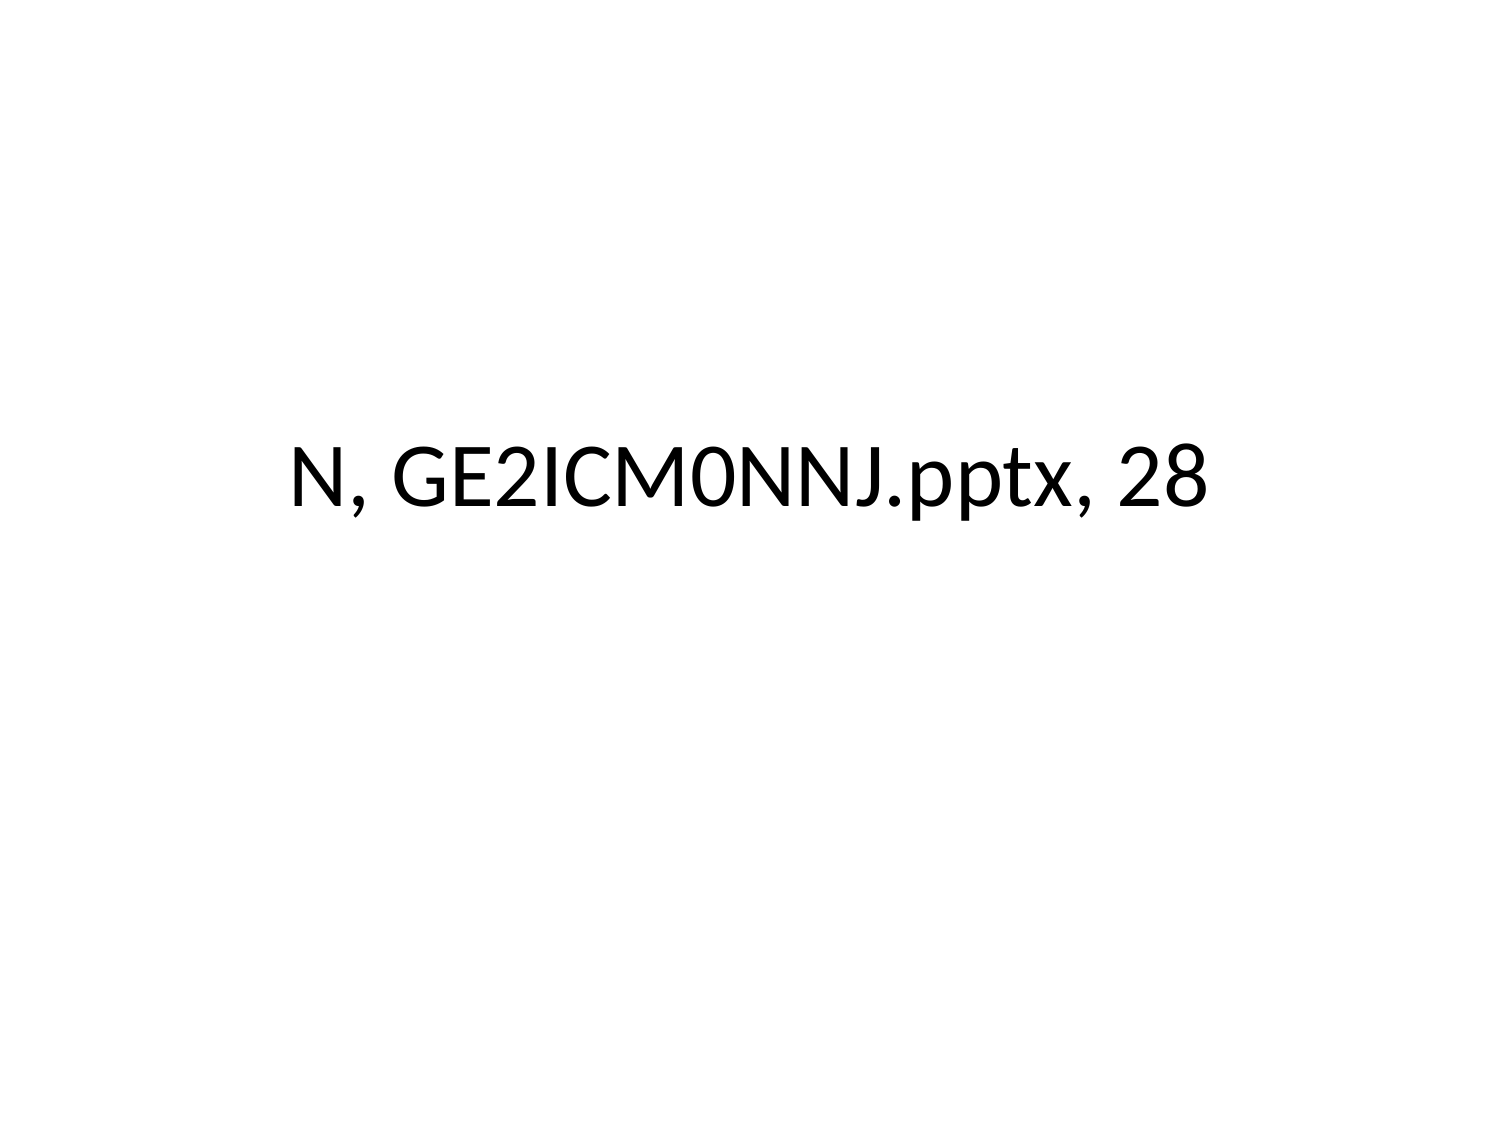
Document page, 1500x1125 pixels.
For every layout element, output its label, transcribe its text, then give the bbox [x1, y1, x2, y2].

title N, GE2ICM0NNJ.pptx, 28 [112, 349, 1388, 591]
